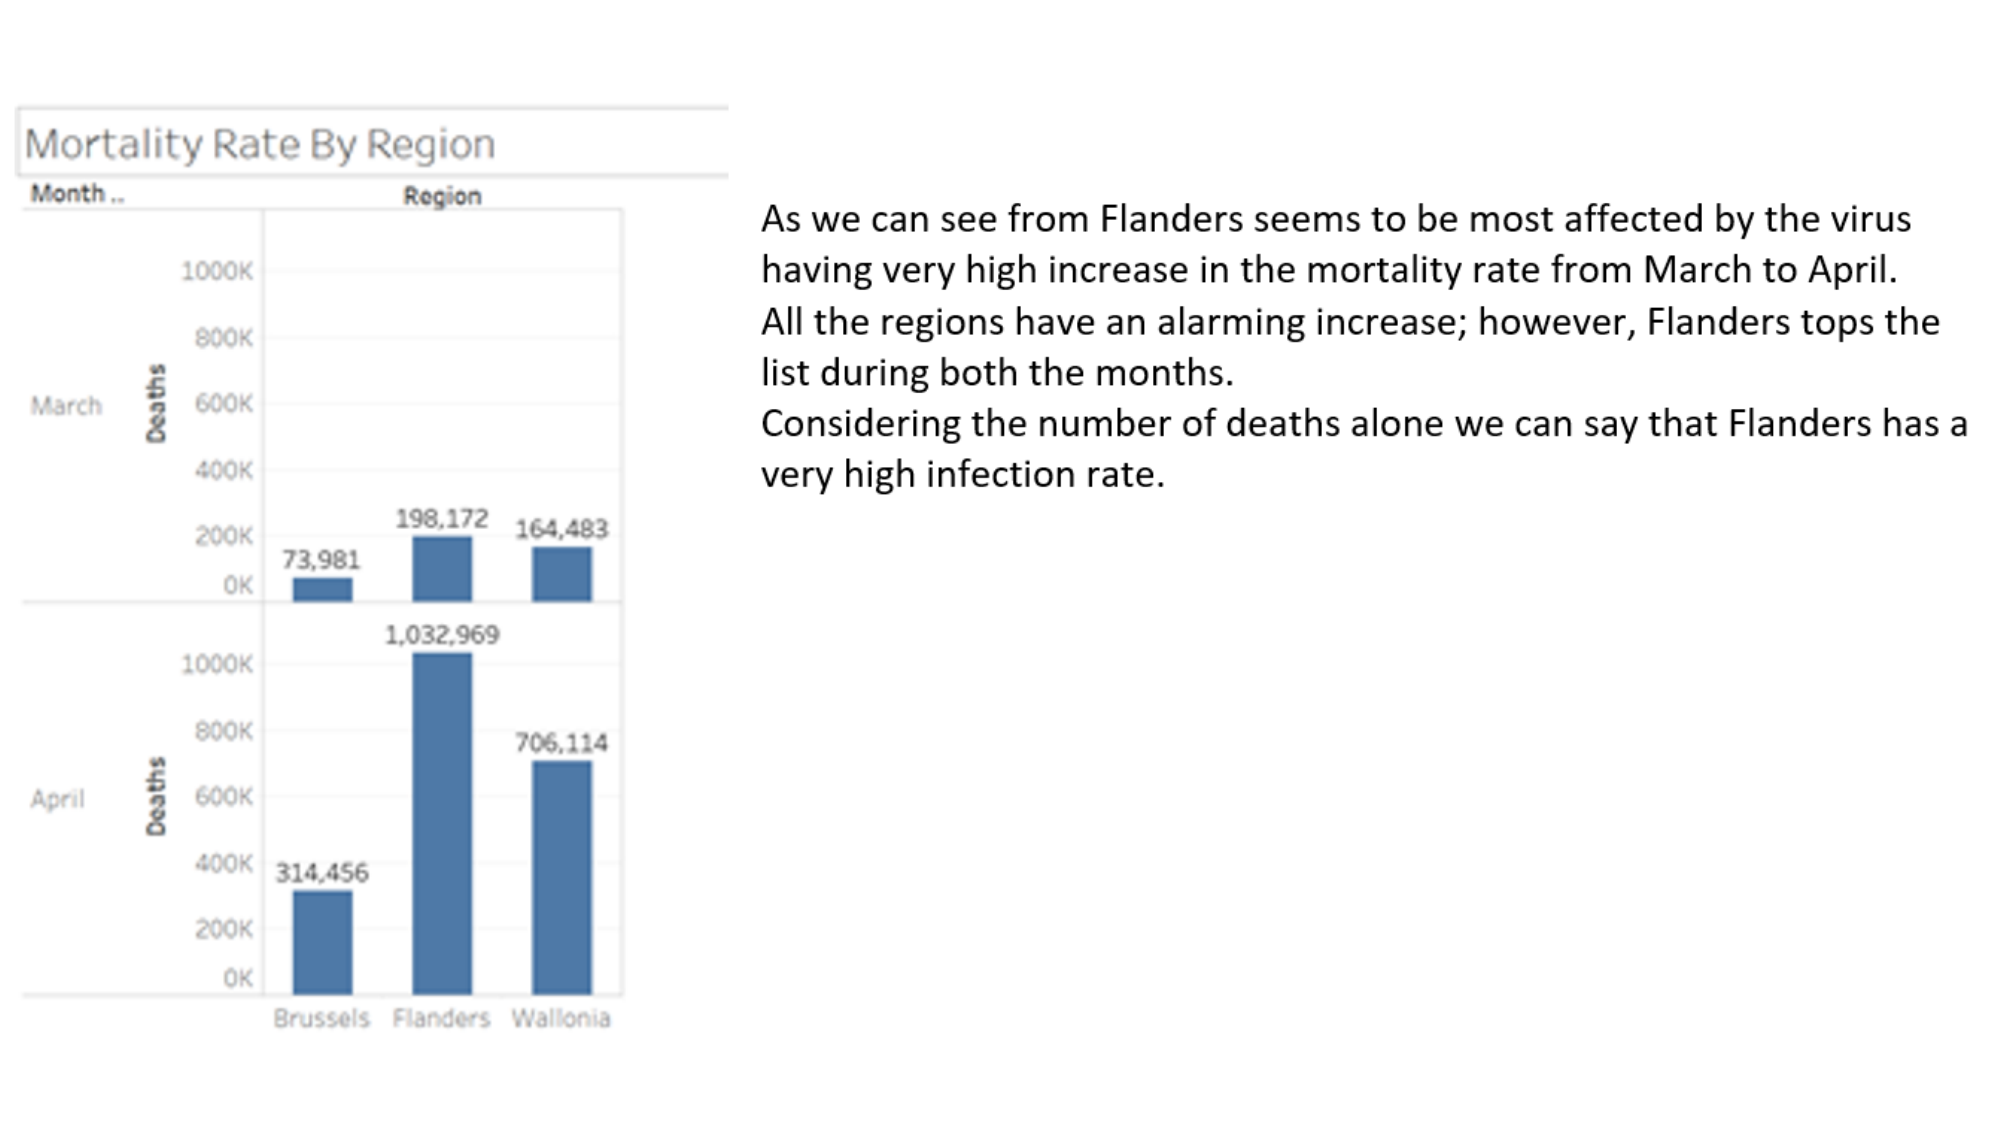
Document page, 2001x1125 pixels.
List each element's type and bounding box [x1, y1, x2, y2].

picture [0, 84, 2000, 1041]
